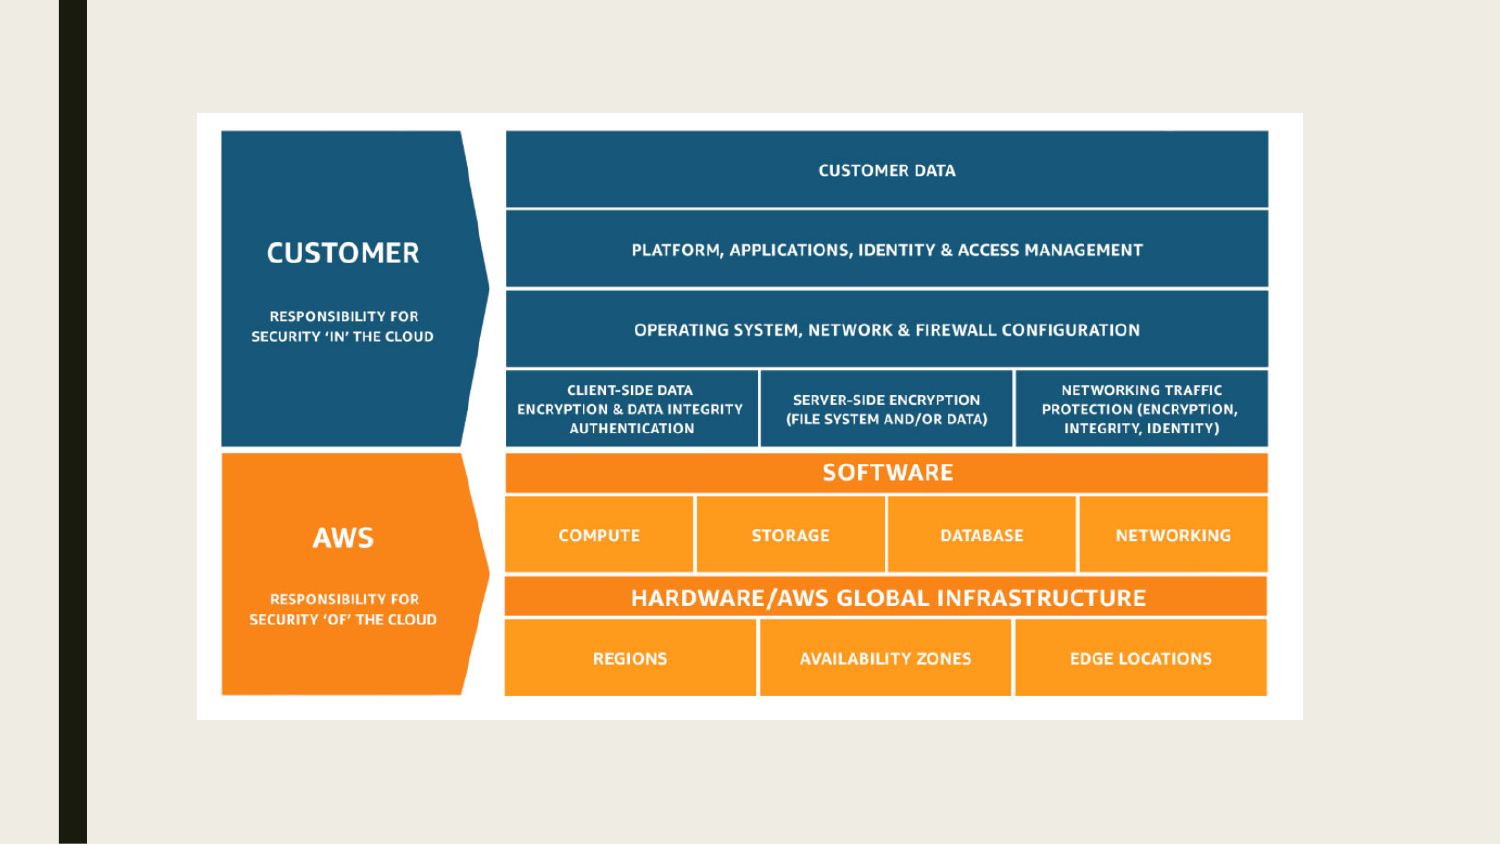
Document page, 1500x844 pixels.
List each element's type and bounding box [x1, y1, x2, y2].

picture [197, 113, 1303, 720]
